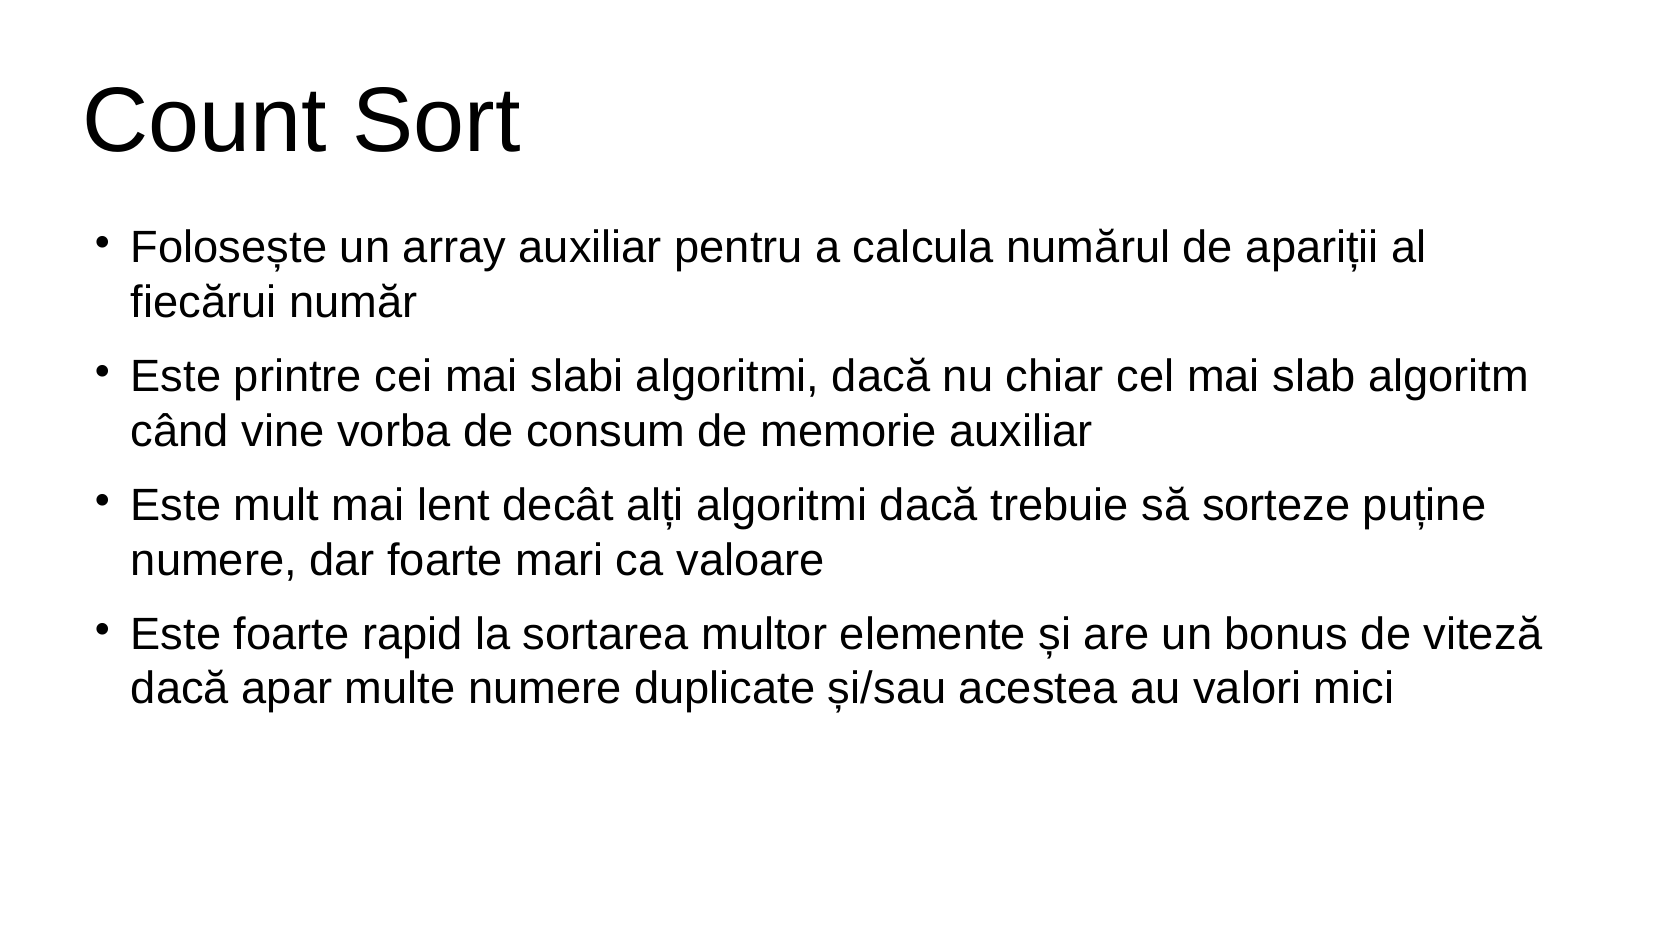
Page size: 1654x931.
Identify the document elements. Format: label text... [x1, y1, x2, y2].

list Folosește un array auxiliar pentru a calcula numărul de apariții al fiecărui număr Este printre cei mai slabi algoritmi, dacă nu chiar cel mai slab algoritm când vine vorba de consum de memorie auxiliar Este mult mai lent decât alți algoritmi dacă trebuie să sorteze puține numere, dar foarte mari ca valoare Este foarte rapid la sortarea multor elemente și are un bonus de viteză dacă apar multe numere duplicate și/sau acestea au valori mici [82, 217, 1571, 757]
title Count Sort [82, 37, 1571, 193]
